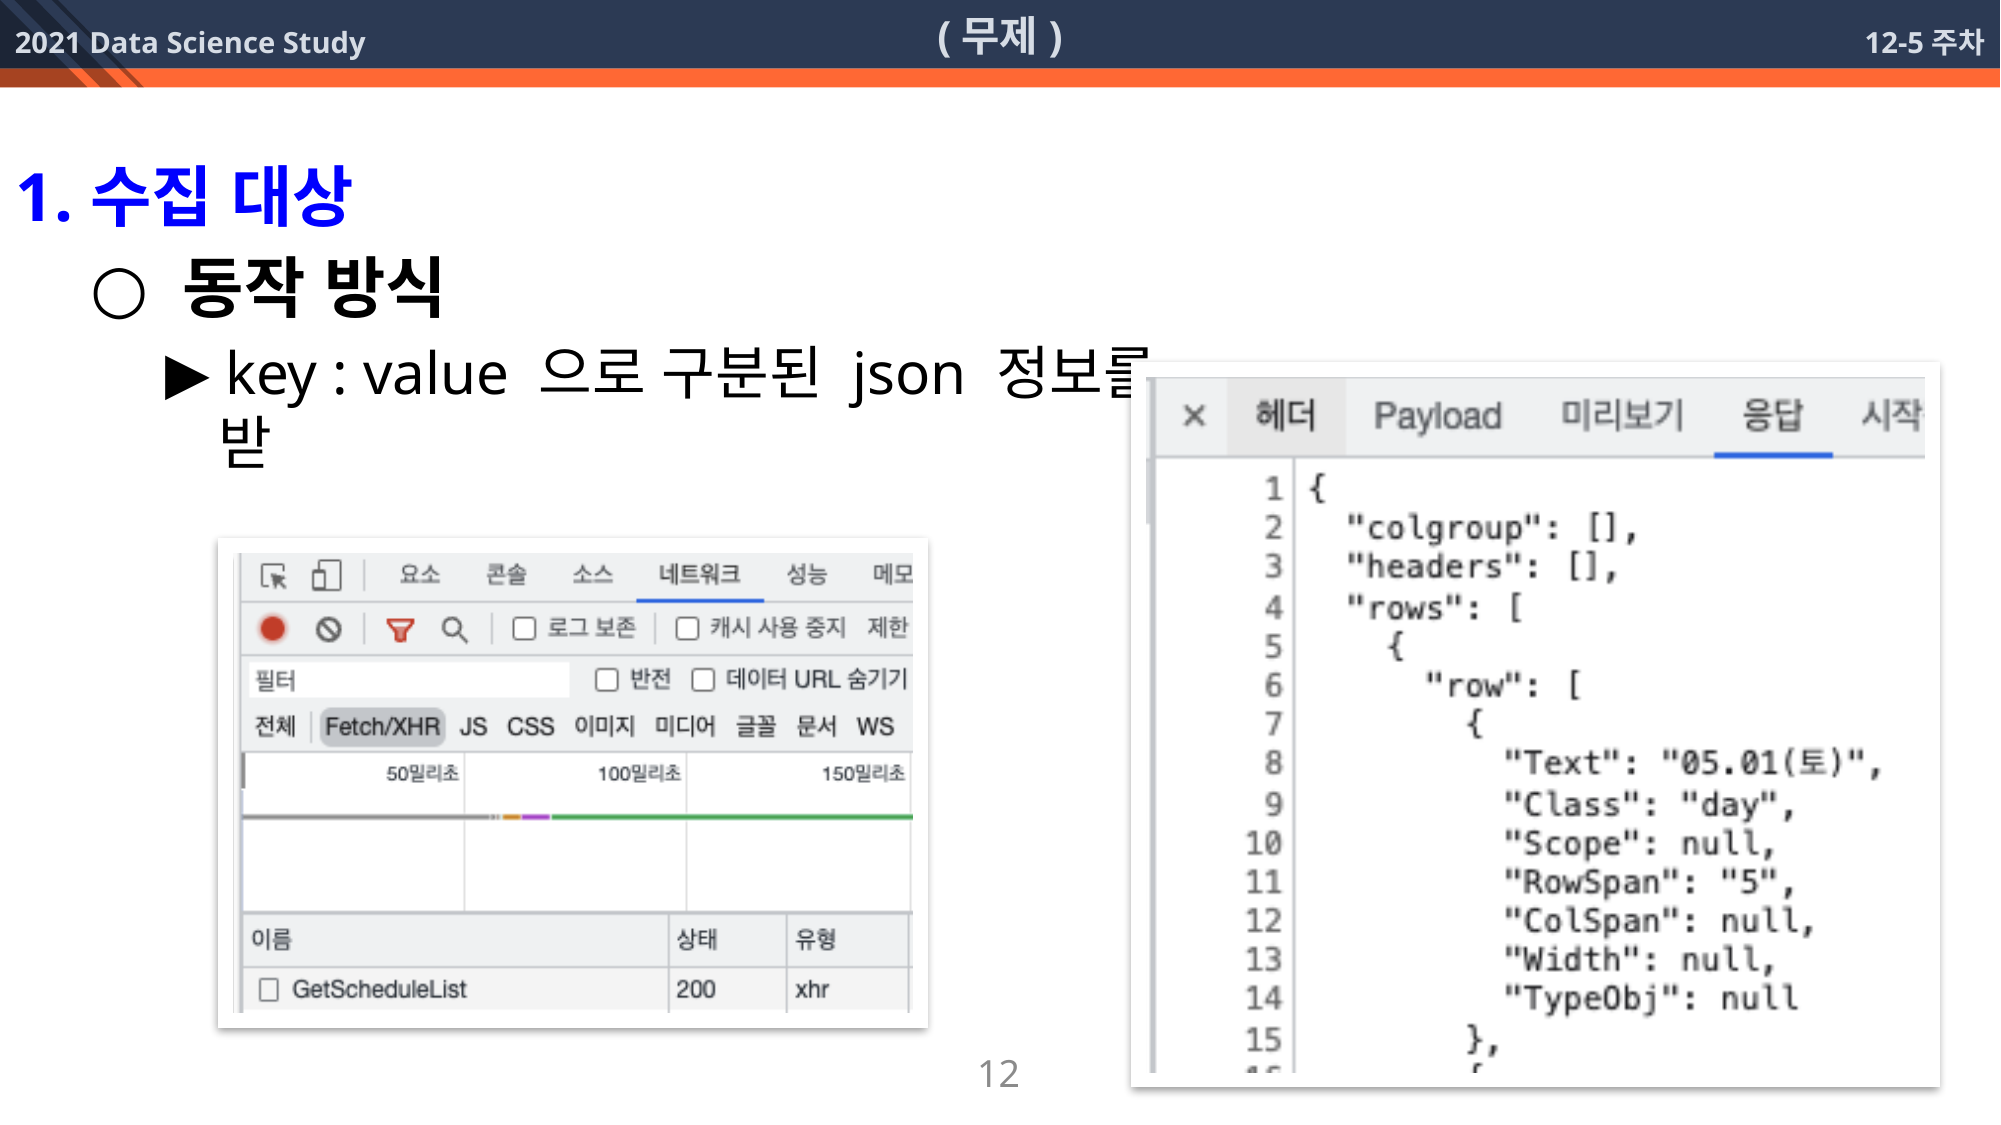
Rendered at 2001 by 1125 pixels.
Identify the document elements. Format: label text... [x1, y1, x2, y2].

list 수집 대상 동작 방식 key : value 으로 구분된 json 정보를 받 [0, 156, 2000, 1014]
picture [232, 552, 914, 1014]
slide_number 12 [134, 1042, 1863, 1103]
picture [1145, 376, 1925, 1073]
